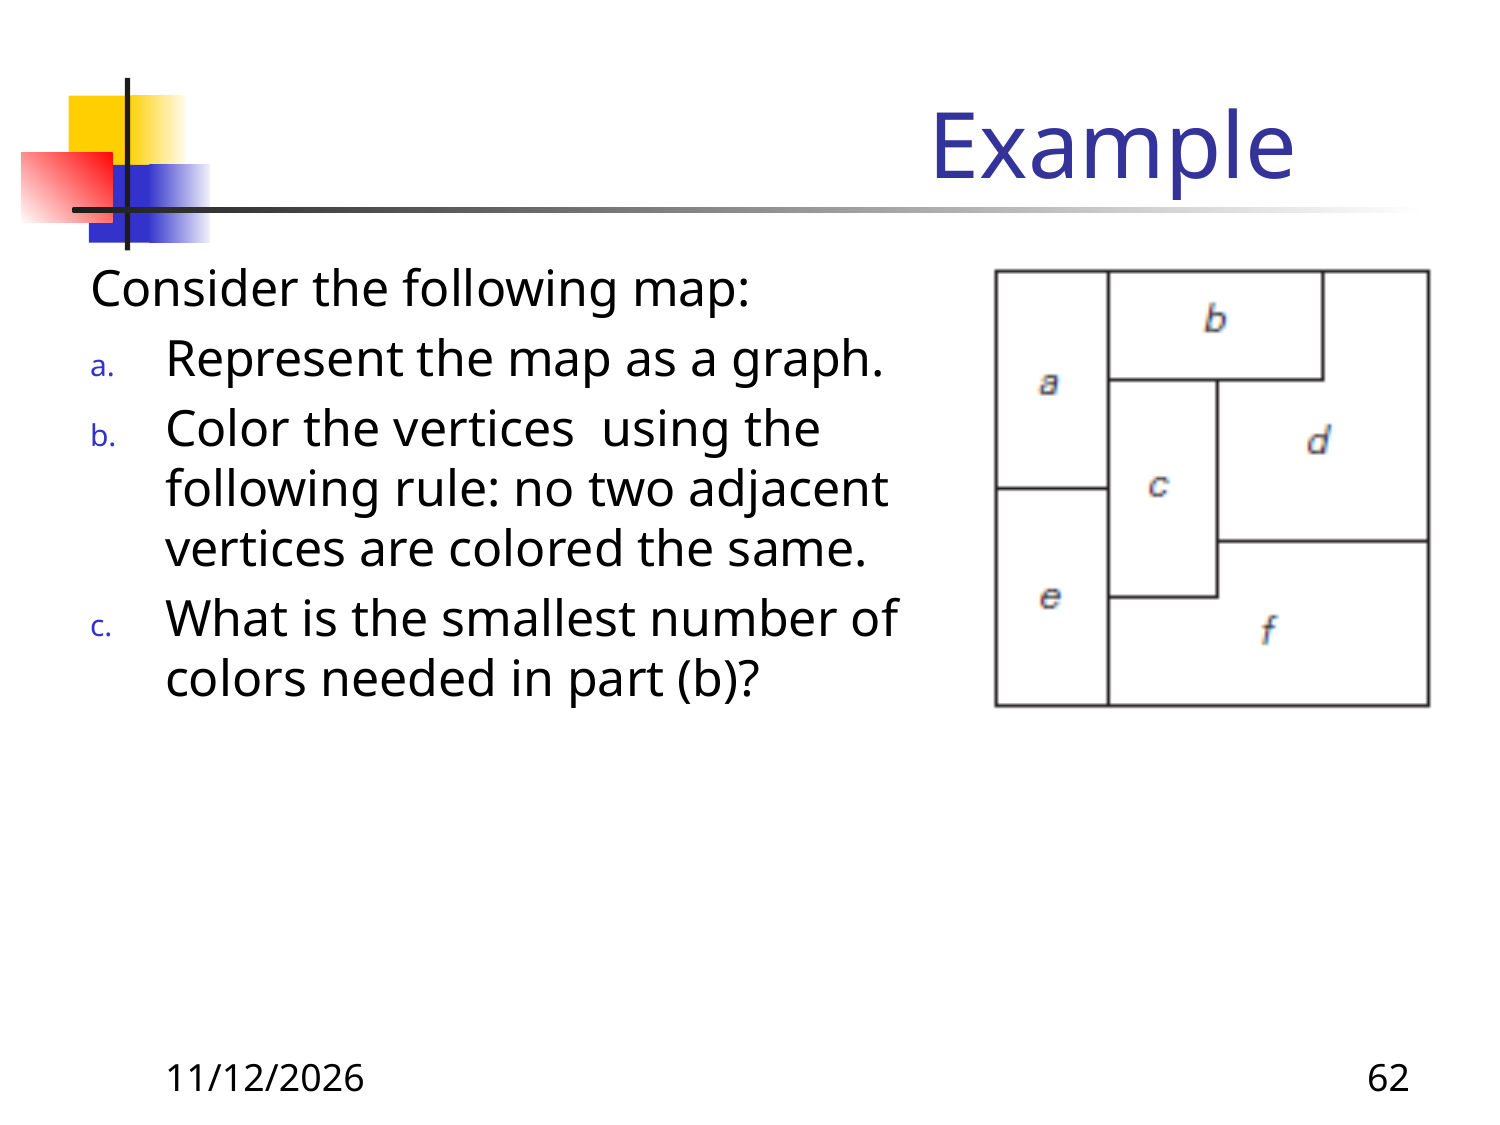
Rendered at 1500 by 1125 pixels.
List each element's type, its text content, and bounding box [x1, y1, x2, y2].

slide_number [150, 1037, 463, 1113]
picture [966, 251, 1461, 726]
slide_number 62 [1112, 1037, 1425, 1113]
title Example [188, 16, 1313, 205]
list Consider the following map: Represent the map as a graph. Color the vertices using the following rule: no two adjacent vertices are colored the same. What is the smallest number of colors needed in part (b)? [75, 249, 963, 1019]
